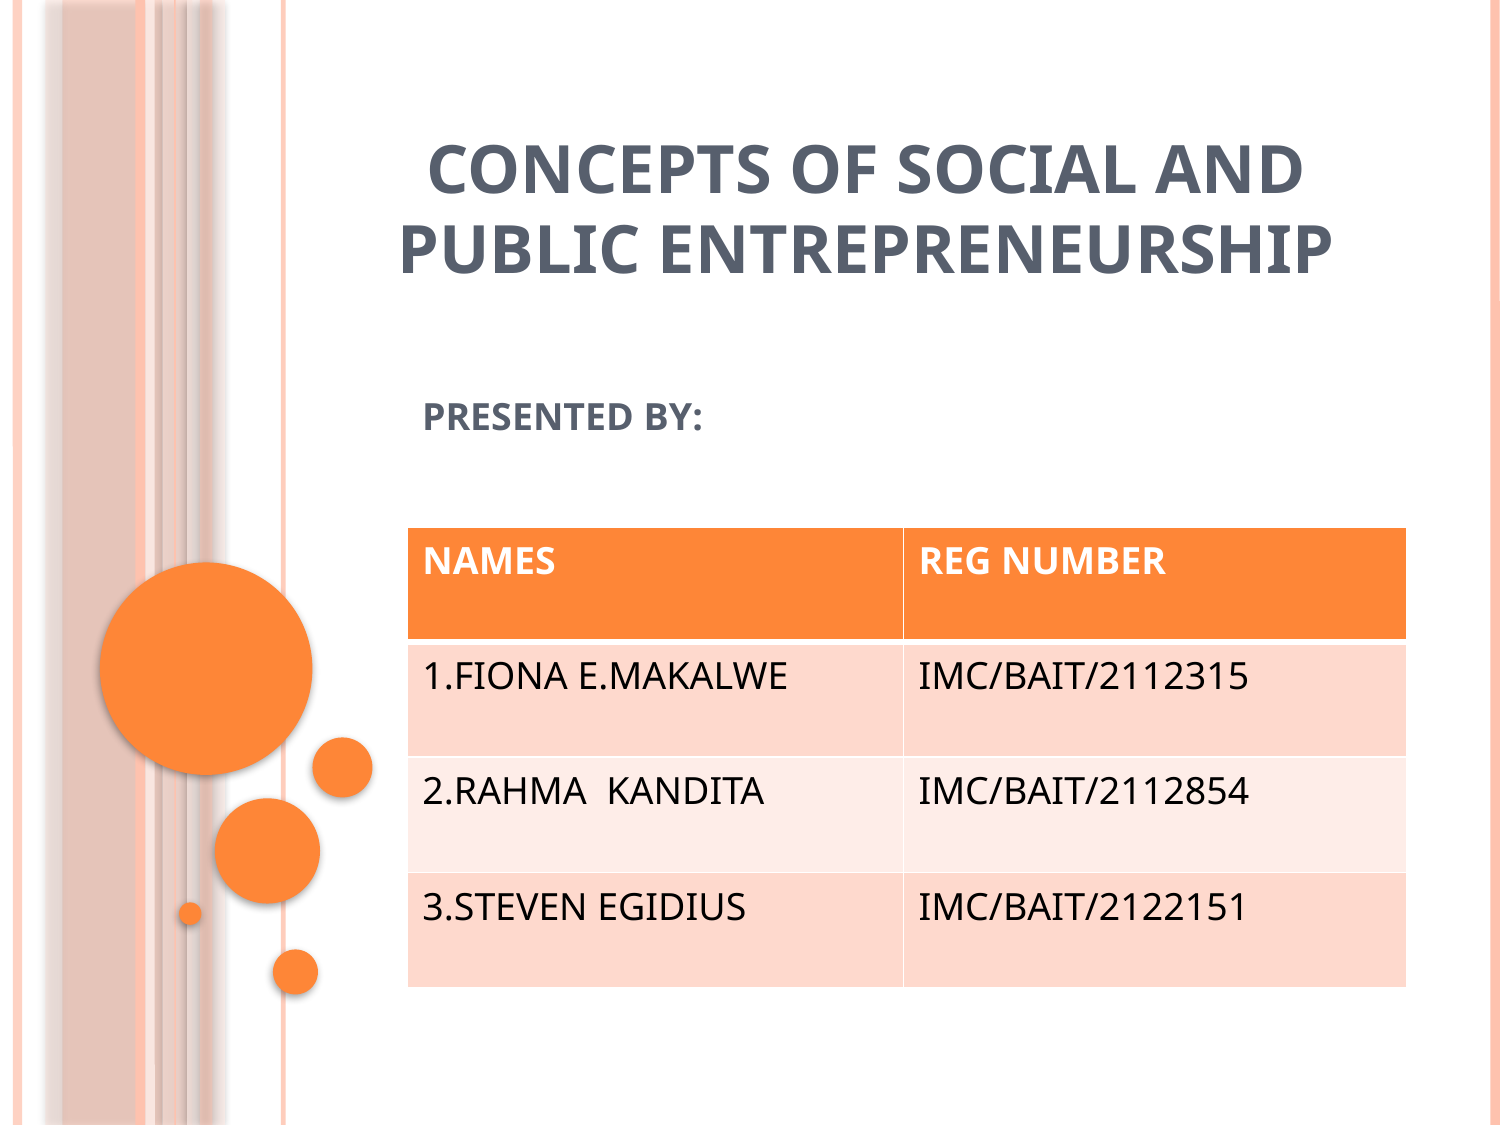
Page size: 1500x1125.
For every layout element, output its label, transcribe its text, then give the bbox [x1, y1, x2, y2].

table_cell 2.RAHMA KANDITA [408, 758, 903, 872]
table_cell IMC/BAIT/2112315 [904, 645, 1406, 756]
table_cell IMC/BAIT/2112854 [904, 758, 1406, 872]
table_cell 3.STEVEN EGIDIUS [408, 873, 903, 987]
table_cell 1.FIONA E.MAKALWE [408, 645, 903, 756]
table_header NAMES [408, 528, 903, 639]
title CONCEPTS OF SOCIAL AND PUBLIC ENTREPRENEURSHIP [360, 30, 1373, 295]
subtitle PRESENTED BY: [407, 385, 1420, 492]
table_header REG NUMBER [904, 528, 1406, 639]
table_cell IMC/BAIT/2122151 [904, 873, 1406, 987]
